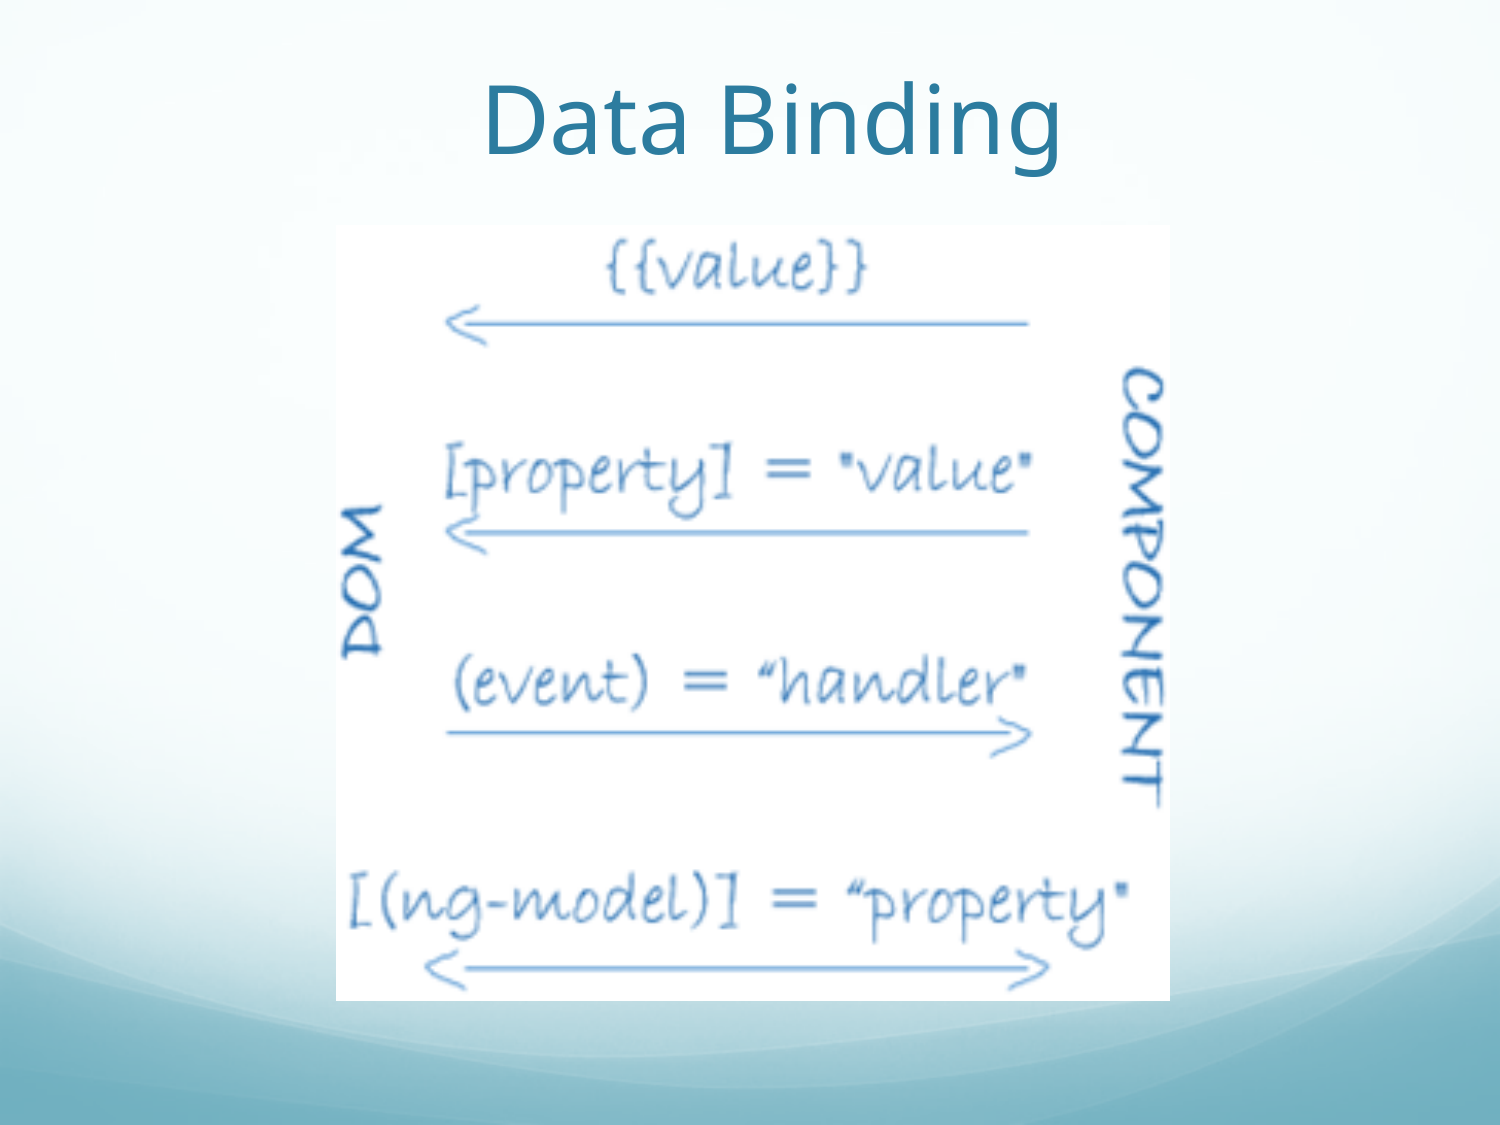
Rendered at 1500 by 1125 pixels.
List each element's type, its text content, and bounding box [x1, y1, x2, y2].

title Data Binding [112, 32, 1433, 181]
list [128, 225, 1378, 1001]
